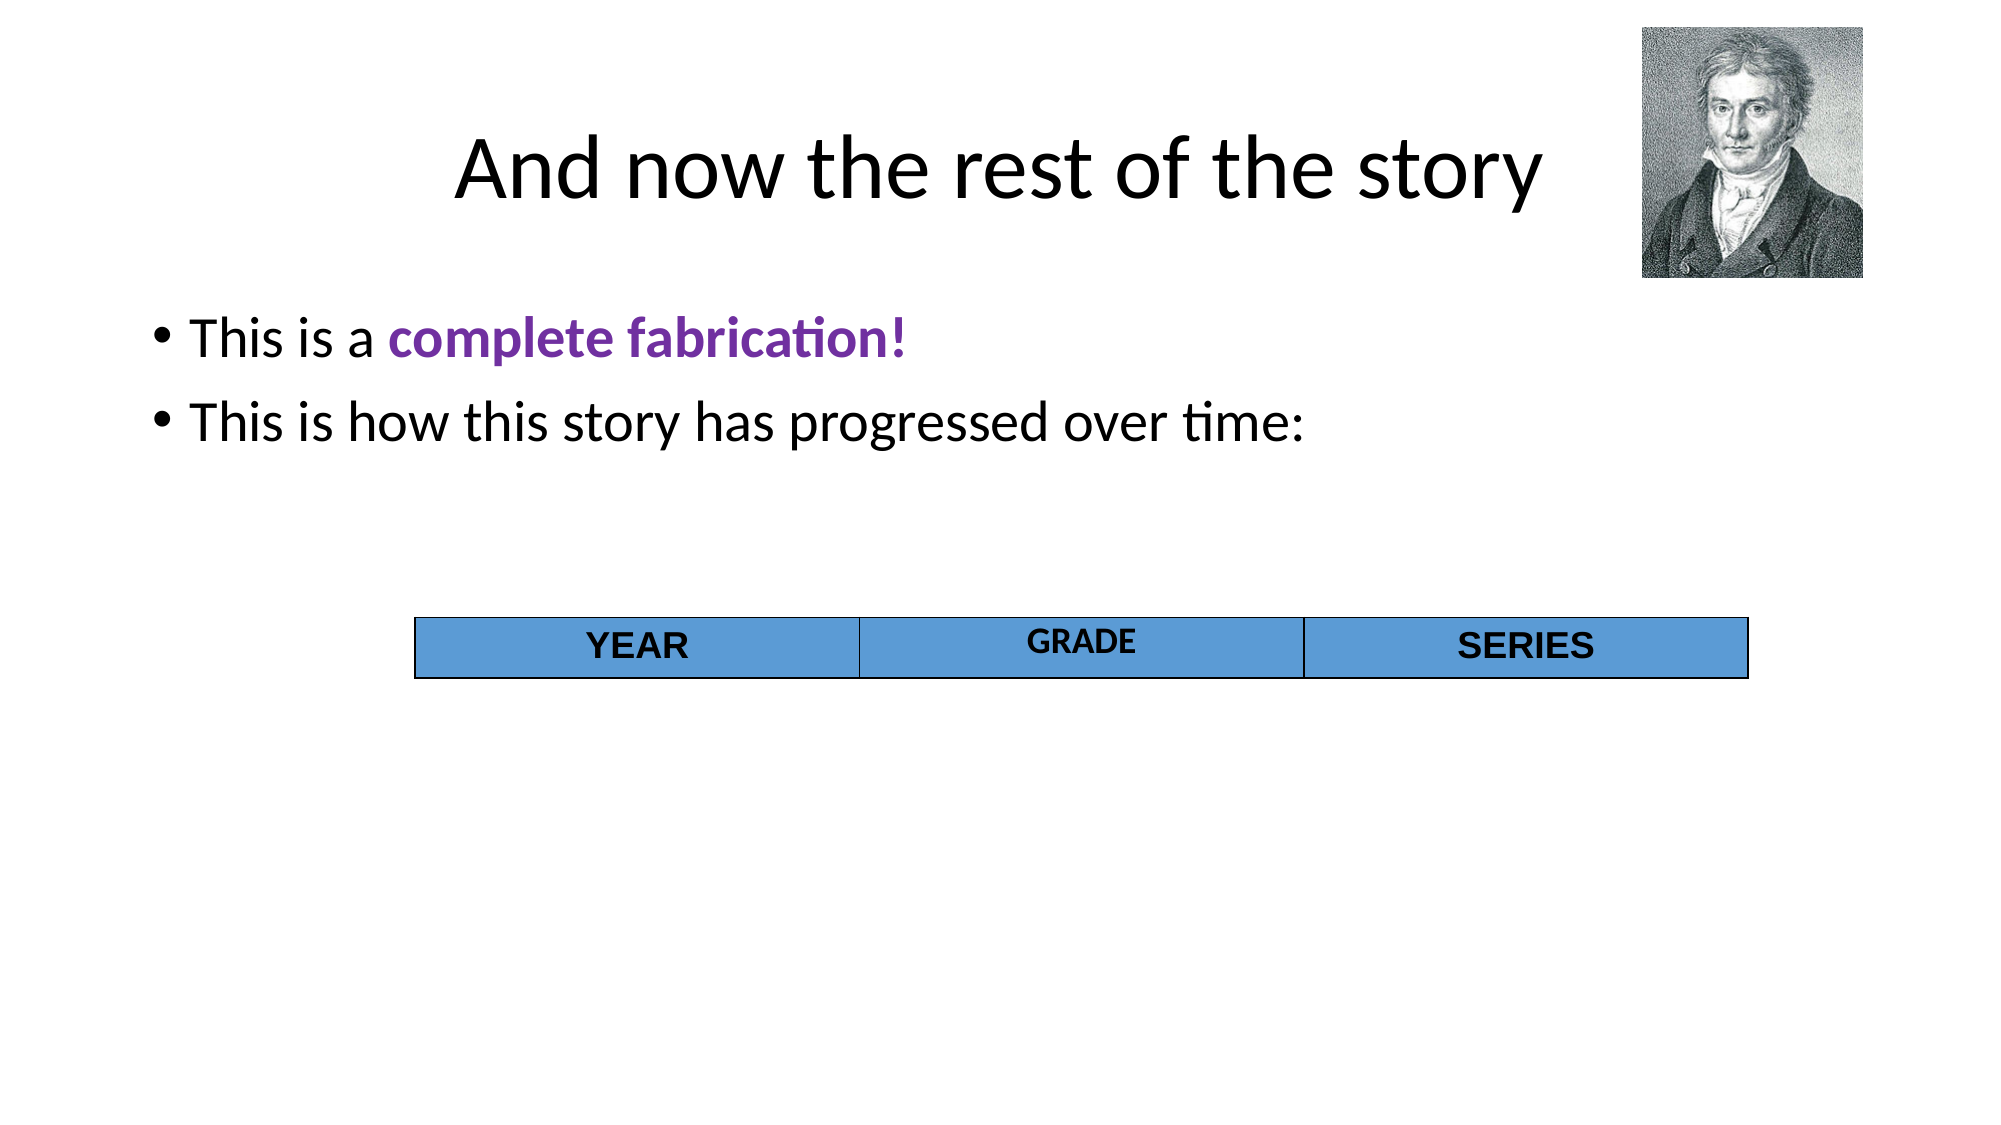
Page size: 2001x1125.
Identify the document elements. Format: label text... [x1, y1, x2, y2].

table_header GRADE [860, 618, 1303, 677]
table_header YEAR [416, 618, 859, 677]
picture [1642, 27, 1863, 278]
table_header SERIES [1305, 618, 1747, 677]
title And now the rest of the story [137, 59, 1637, 278]
list This is a complete fabrication! This is how this story has progressed over time: [137, 299, 1863, 1014]
